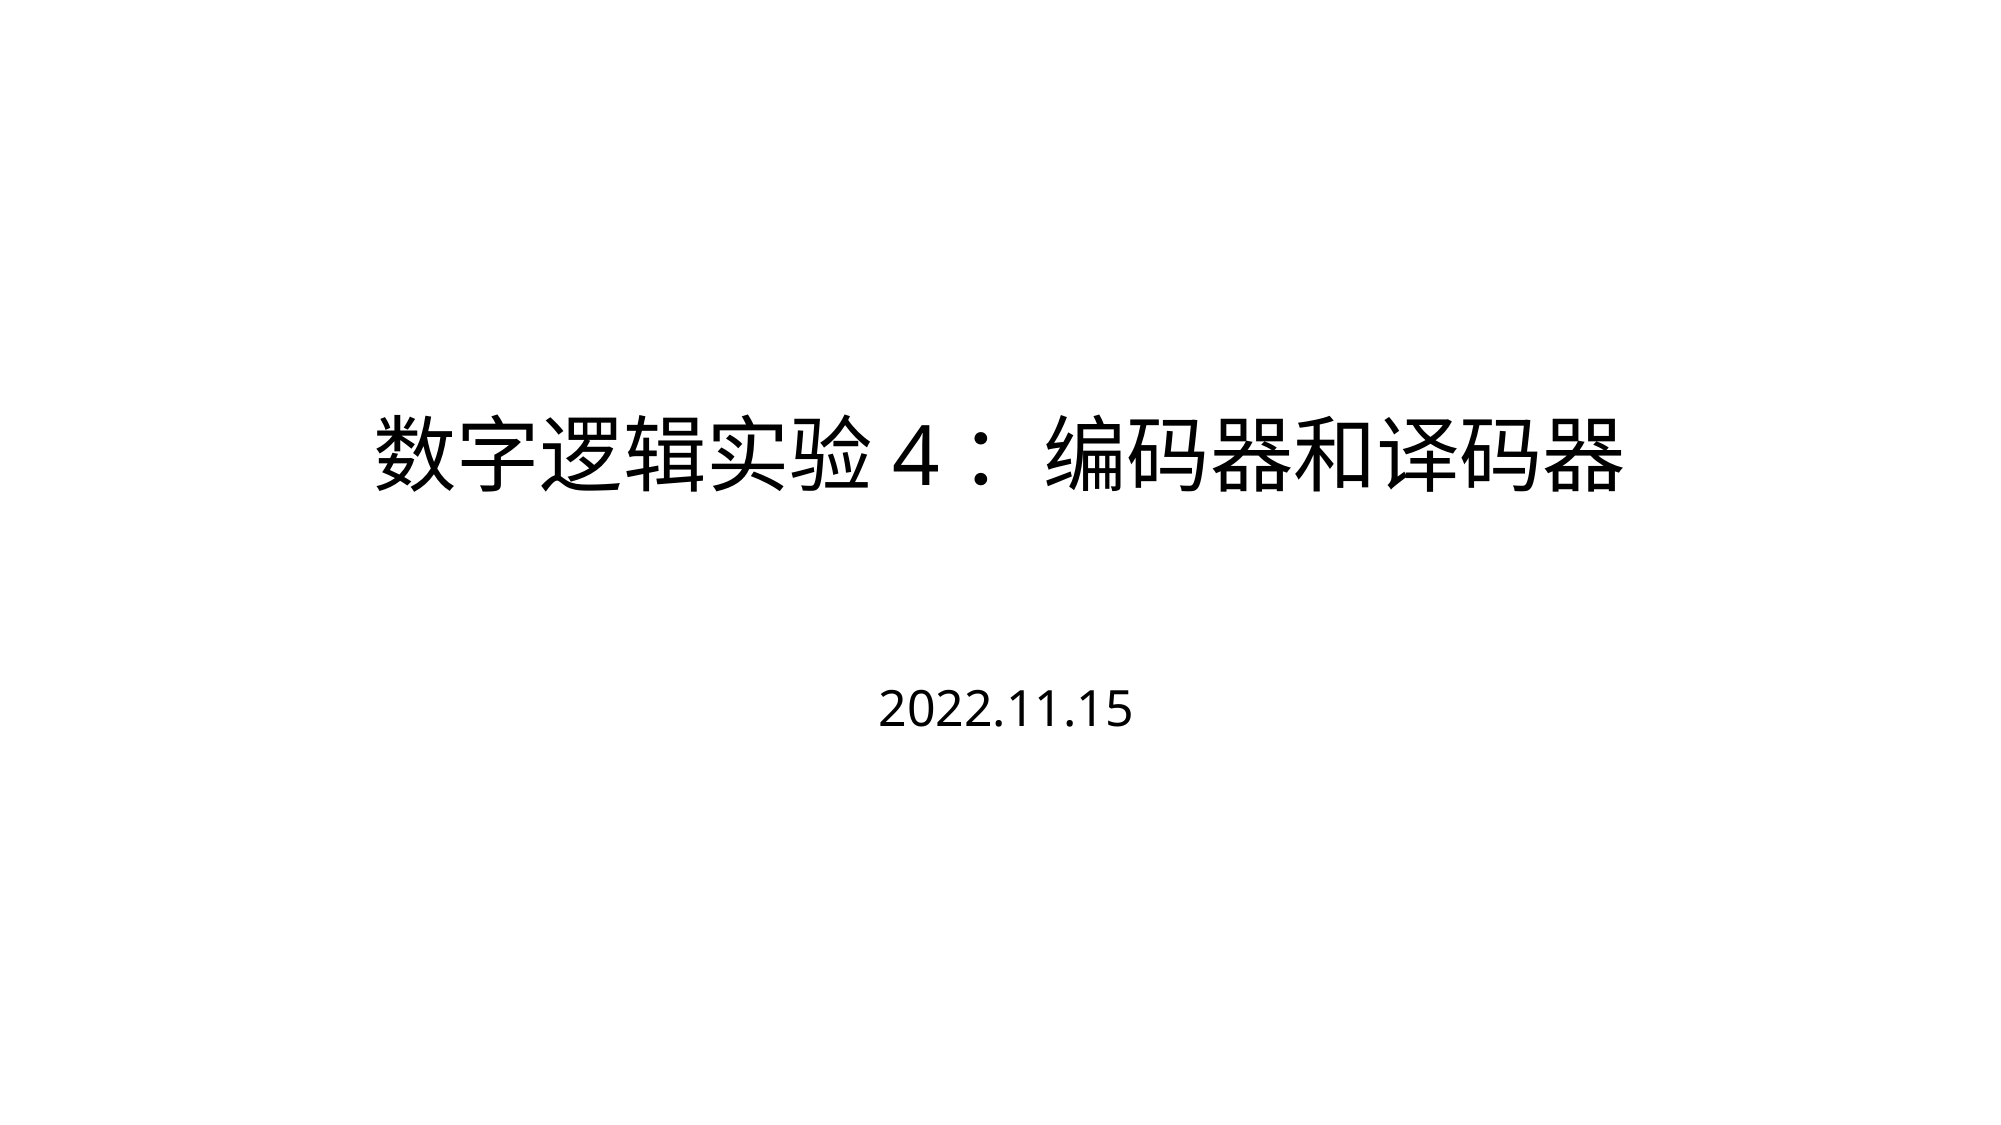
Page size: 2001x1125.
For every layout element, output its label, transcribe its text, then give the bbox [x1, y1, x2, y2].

text_box 2022.11.15 [851, 675, 1149, 755]
text_box 数字逻辑实验4：编码器和译码器 [317, 394, 1682, 511]
